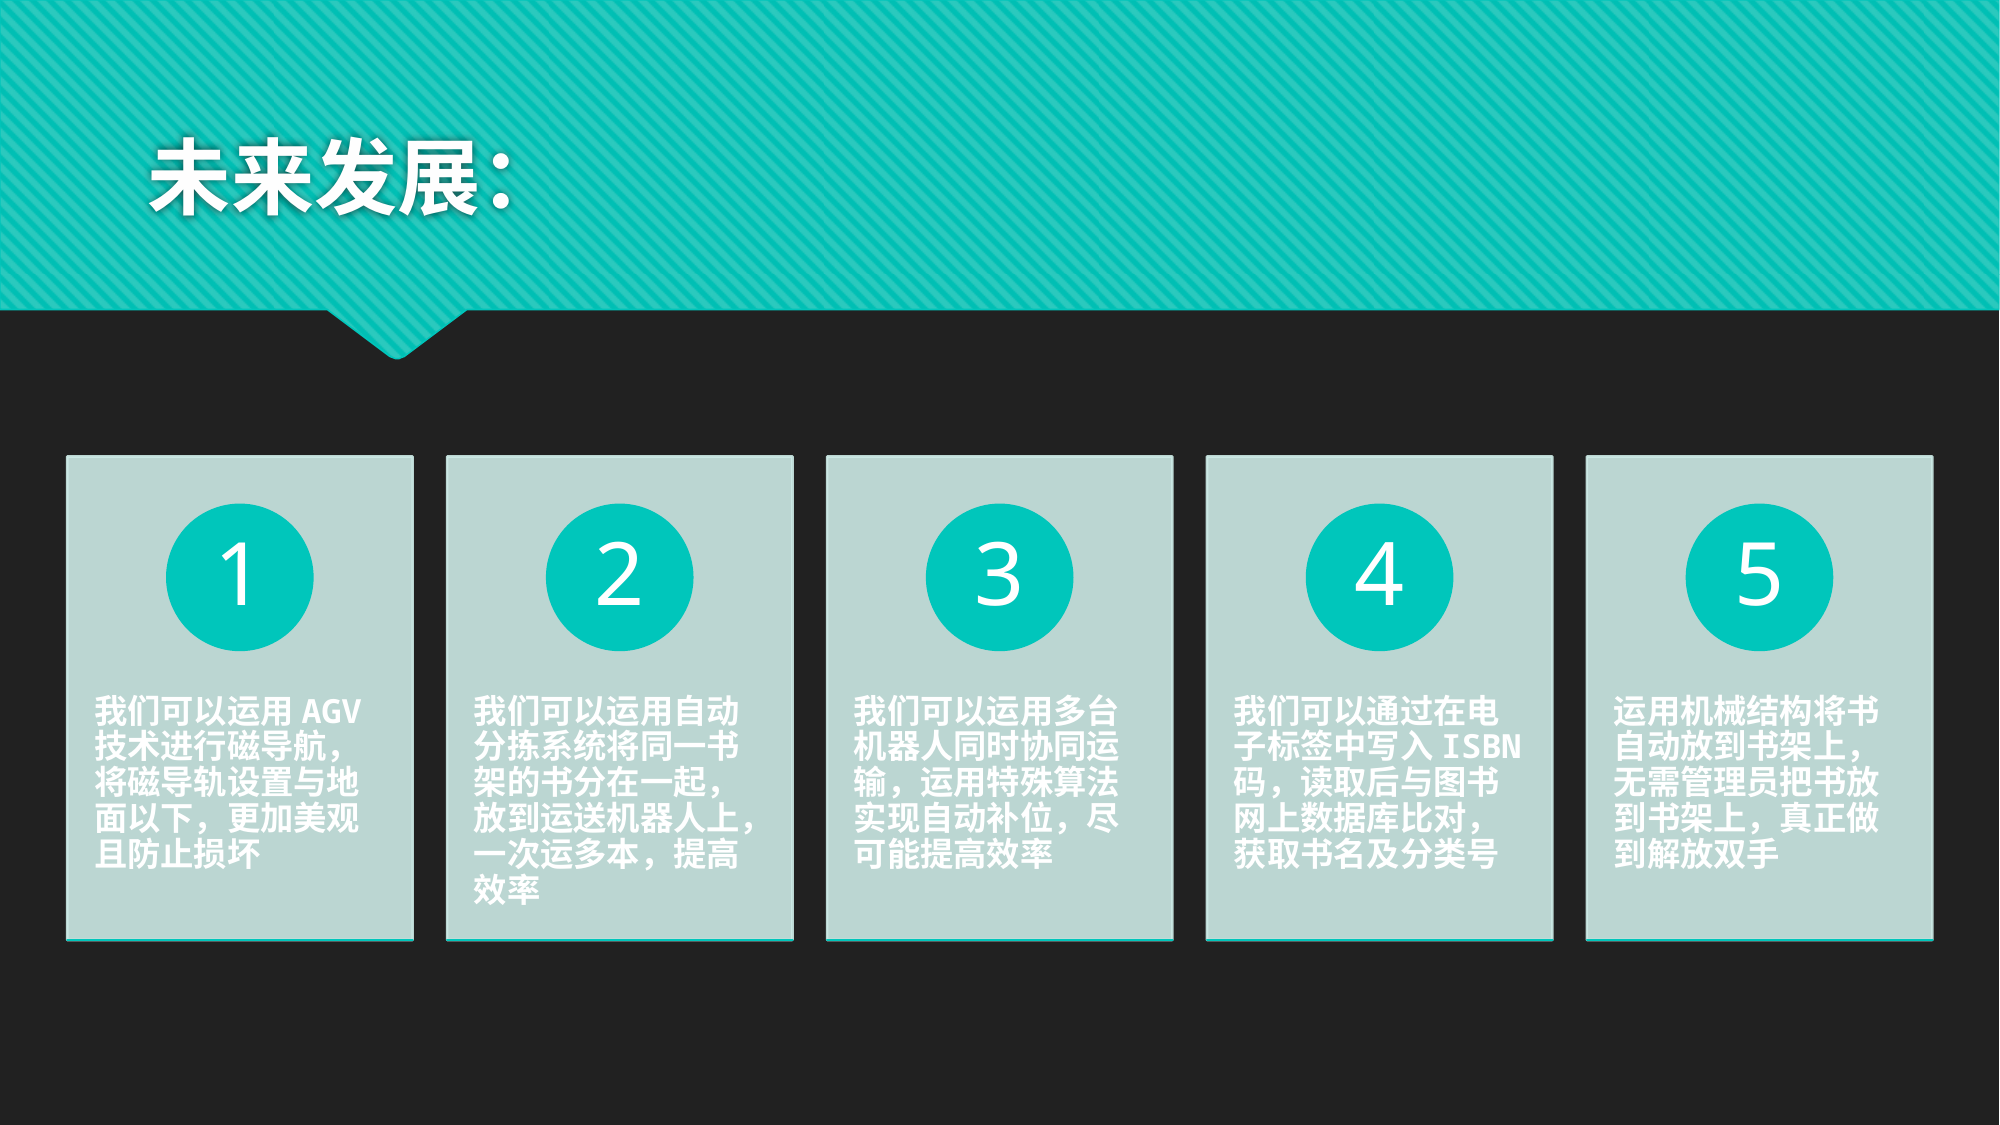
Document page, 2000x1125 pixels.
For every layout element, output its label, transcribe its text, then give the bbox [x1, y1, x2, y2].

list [66, 349, 1934, 1048]
title 未来发展： [132, 73, 1867, 233]
